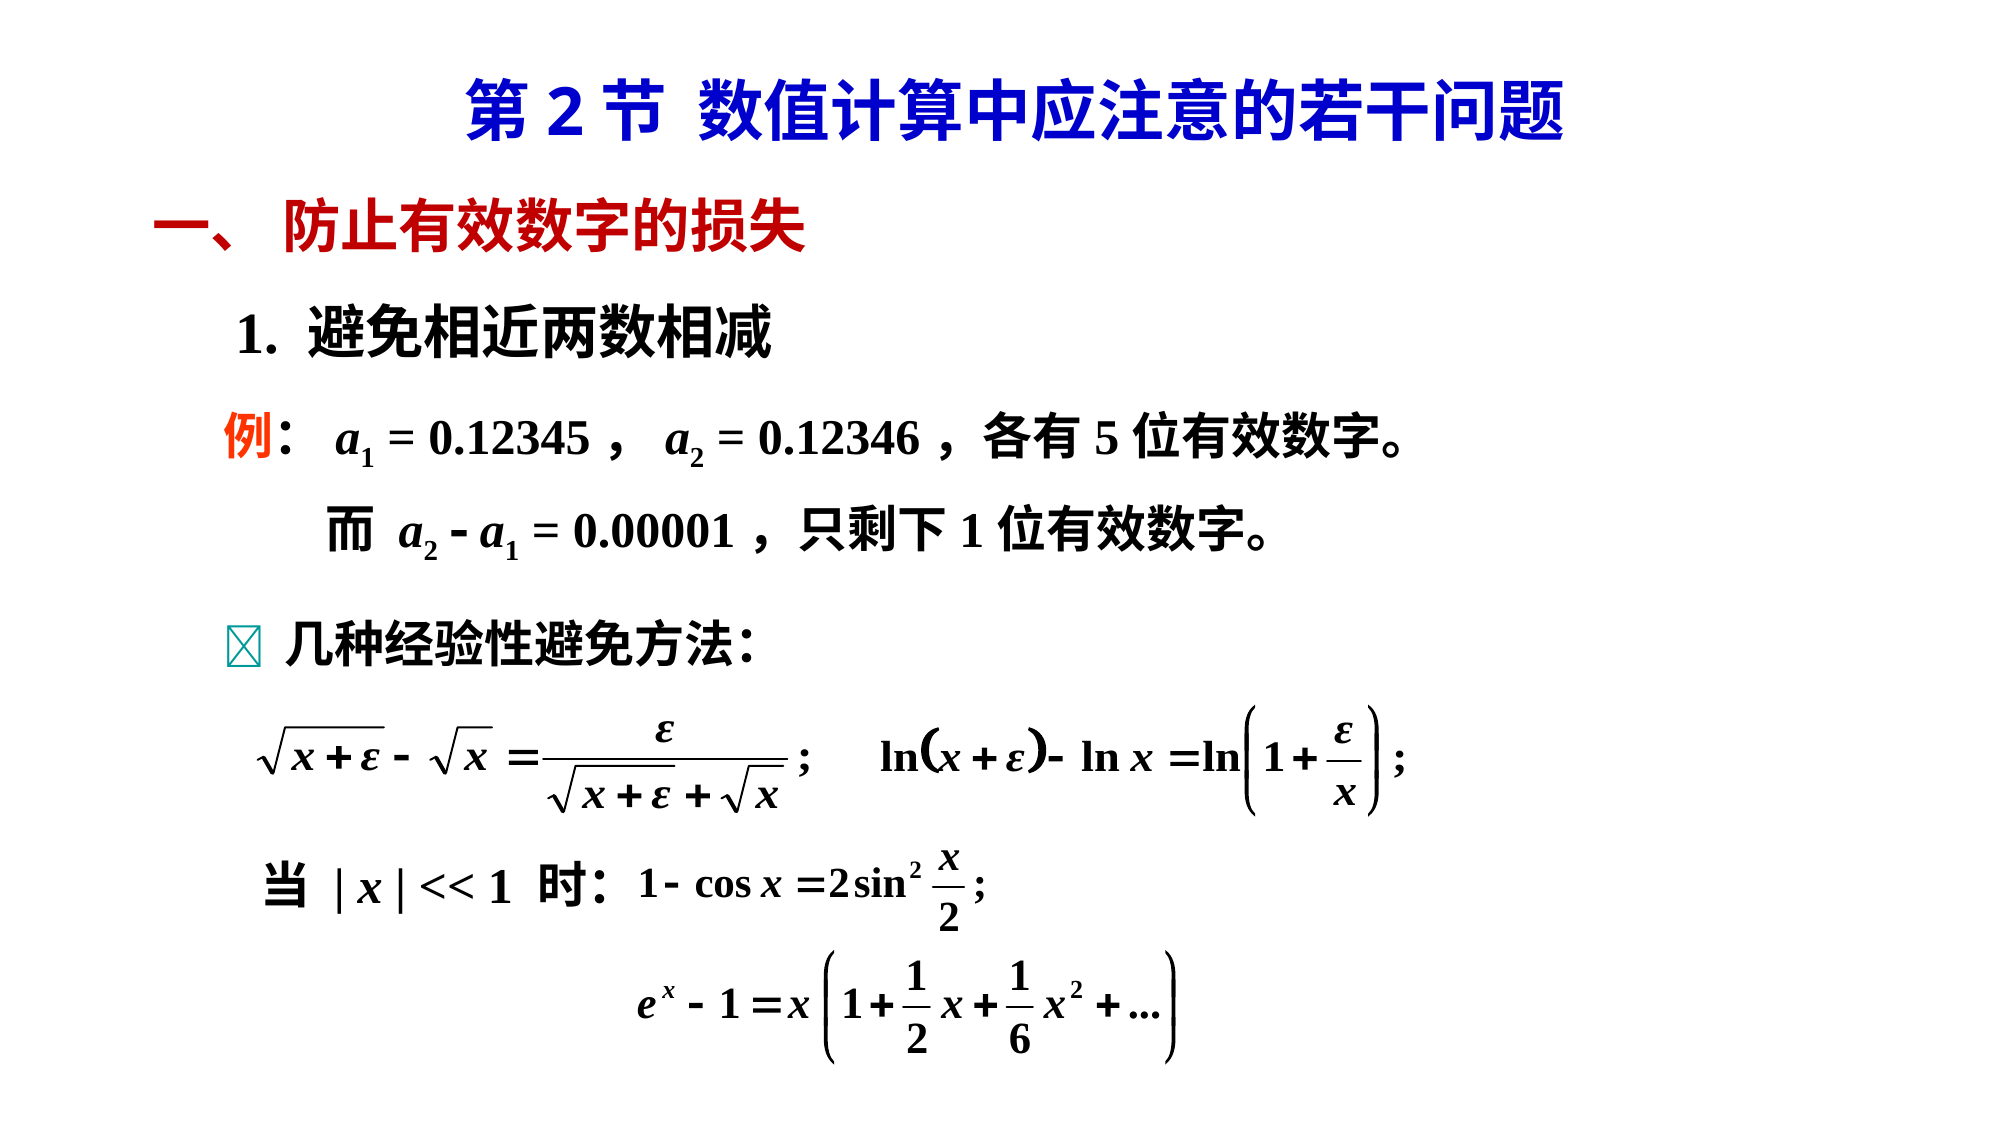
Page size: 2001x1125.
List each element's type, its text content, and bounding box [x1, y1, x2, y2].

text_box 1. 避免相近两数相减 [220, 287, 1383, 373]
text_box  几种经验性避免方法： [208, 604, 834, 680]
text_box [873, 698, 1412, 823]
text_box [633, 829, 993, 941]
text_box 一、 防止有效数字的损失 [137, 181, 1301, 267]
text_box 例：a1 = 0.12345，a2 = 0.12346，各有5位有效数字。 而 a2  a1 = 0.00001，只剩下1位有效数字。 [208, 397, 1509, 574]
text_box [248, 699, 819, 823]
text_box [630, 943, 1189, 1071]
text_box 第2节 数值计算中应注意的若干问题 [444, 61, 1584, 237]
text_box 当 | x | << 1 时： [246, 845, 628, 921]
